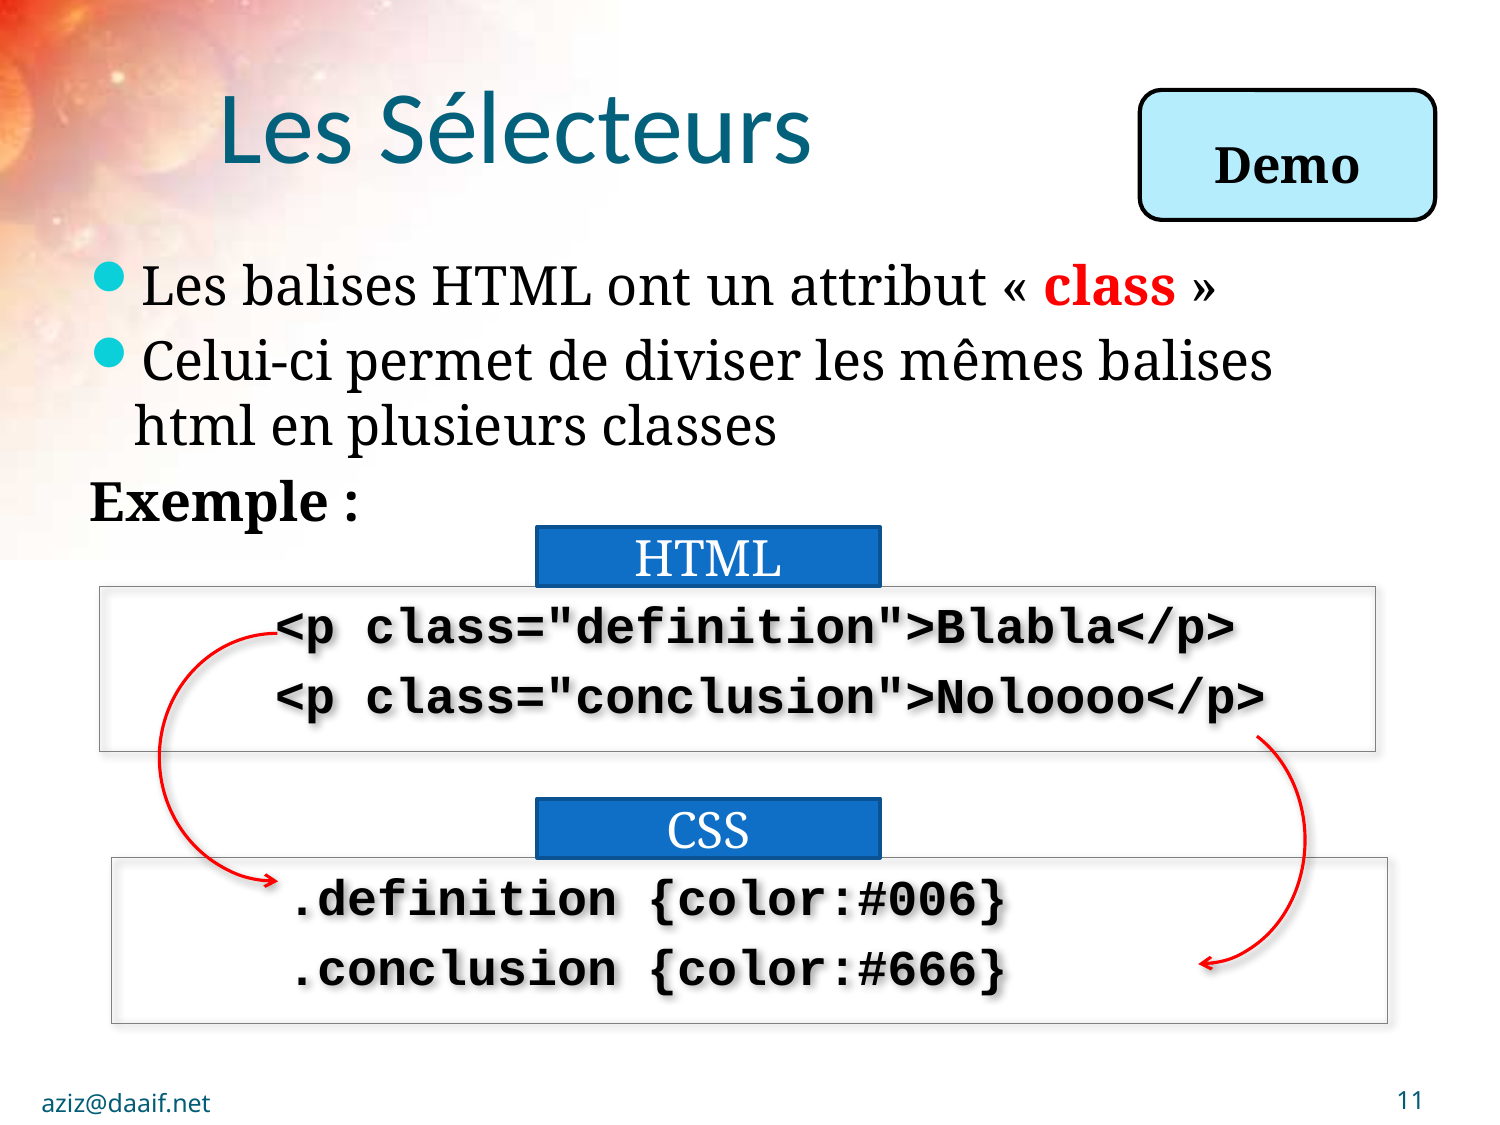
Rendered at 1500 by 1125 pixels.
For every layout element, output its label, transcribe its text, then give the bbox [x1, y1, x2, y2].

text_box [1198, 735, 1306, 971]
text_box <p class="definition">Blabla</p> <p class="conclusion">Noloooo</p> [99, 586, 1376, 752]
text_box [158, 632, 279, 888]
slide_number 11 [1299, 1058, 1425, 1119]
footer aziz@daaif.net [41, 1057, 592, 1118]
picture [0, 0, 621, 560]
title Les Sélecteurs [218, 0, 1425, 185]
text_box Demo [1137, 87, 1438, 222]
text_box CSS [535, 797, 882, 860]
text_box HTML [535, 525, 882, 588]
list Les balises HTML ont un attribut « class » Celui-ci permet de diviser les mêmes balises html en plusieurs classes Exemple : [75, 243, 1425, 999]
text_box .definition {color:#006} .conclusion {color:#666} [111, 857, 1388, 1024]
